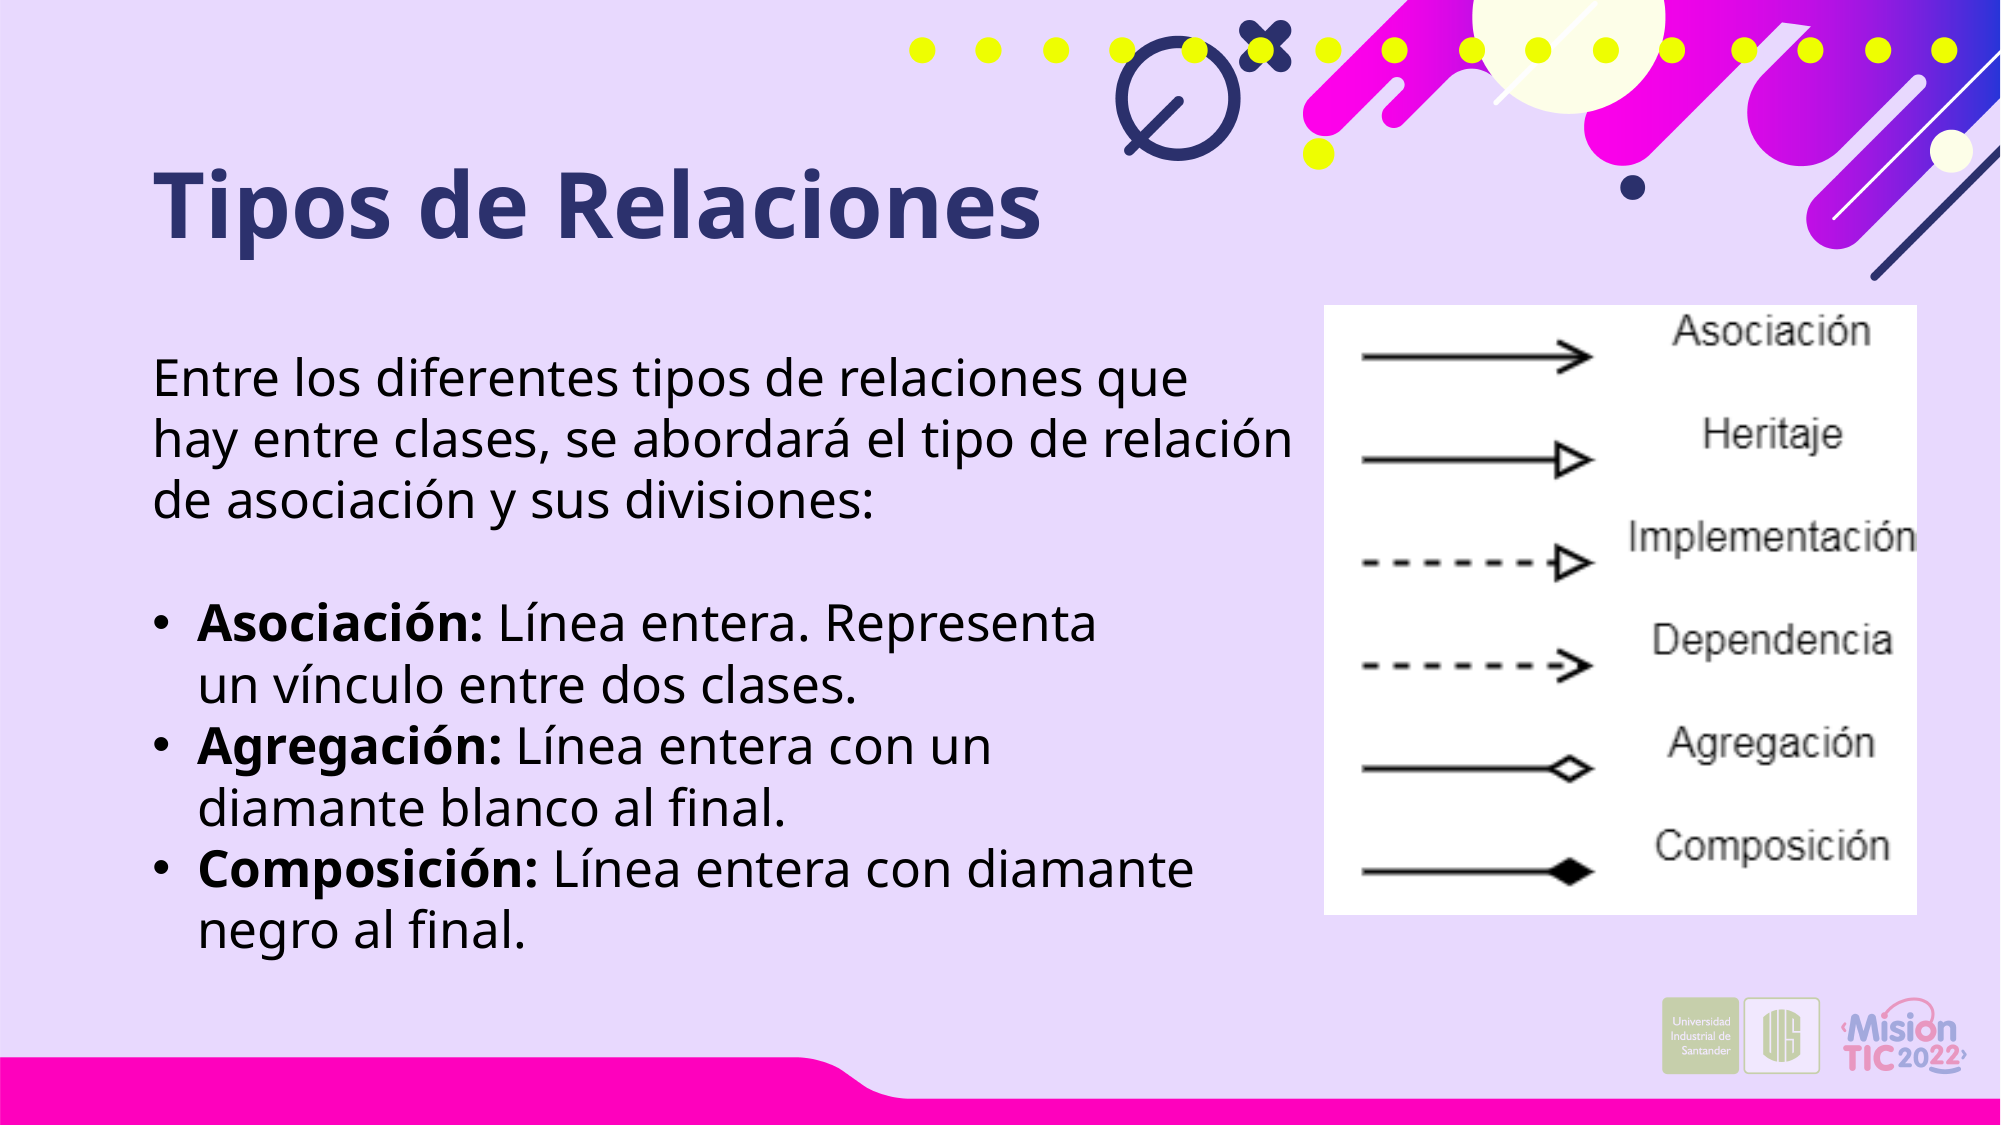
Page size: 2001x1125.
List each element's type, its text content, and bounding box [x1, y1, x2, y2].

title Tipos de Relaciones [137, 99, 1250, 318]
picture [0, 0, 2001, 1125]
list Entre los diferentes tipos de relaciones que hay entre clases, se abordará el tipo de relación de asociación y sus divisiones: Asociación: Línea entera. Representa un vínculo entre dos clases. Agregación: Línea entera con un diamante blanco al final. Composición: Línea entera con diamante negro al final. [137, 337, 1342, 970]
text_box [442, 0, 1608, 30]
